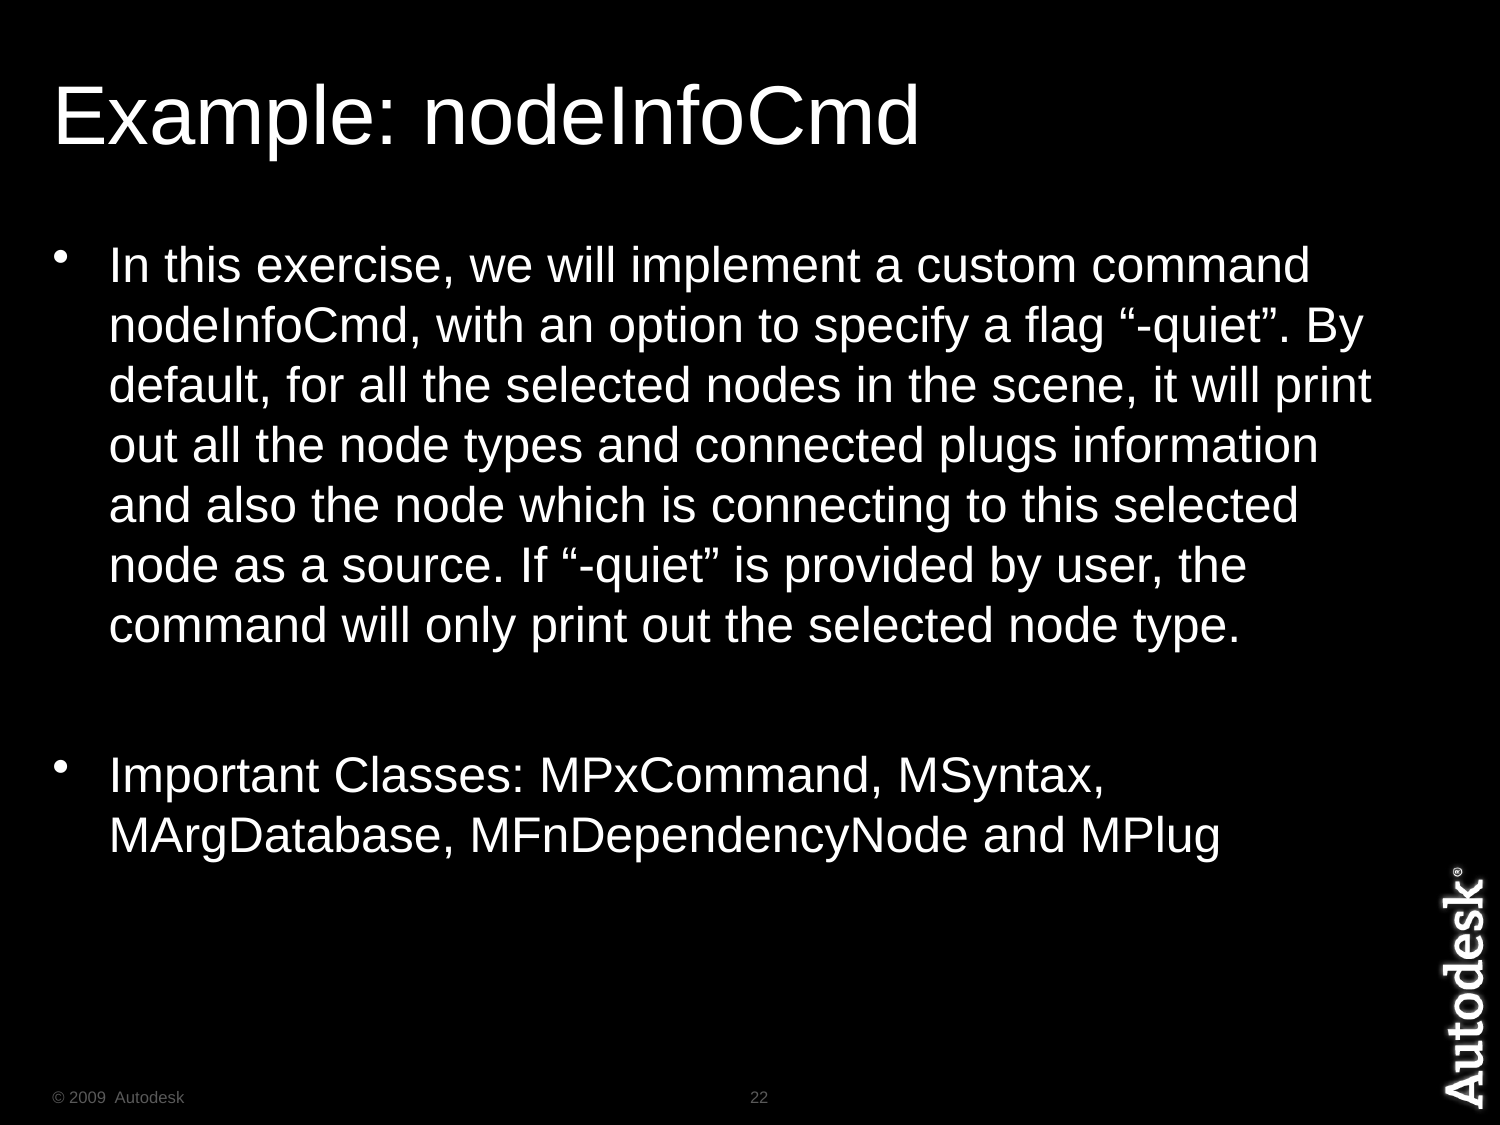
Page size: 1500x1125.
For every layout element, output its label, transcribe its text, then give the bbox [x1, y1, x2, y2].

title Example: nodeInfoCmd [52, 22, 1401, 211]
list In this exercise, we will implement a custom command nodeInfoCmd, with an option to specify a flag “-quiet”. By default, for all the selected nodes in the scene, it will print out all the node types and connected plugs information and also the node which is connecting to this selected node as a source. If “-quiet” is provided by user, the command will only print out the selected node type. Important Classes: MPxCommand, MSyntax, MArgDatabase, MFnDependencyNode and MPlug [52, 231, 1401, 1073]
picture [1402, 0, 1500, 1125]
